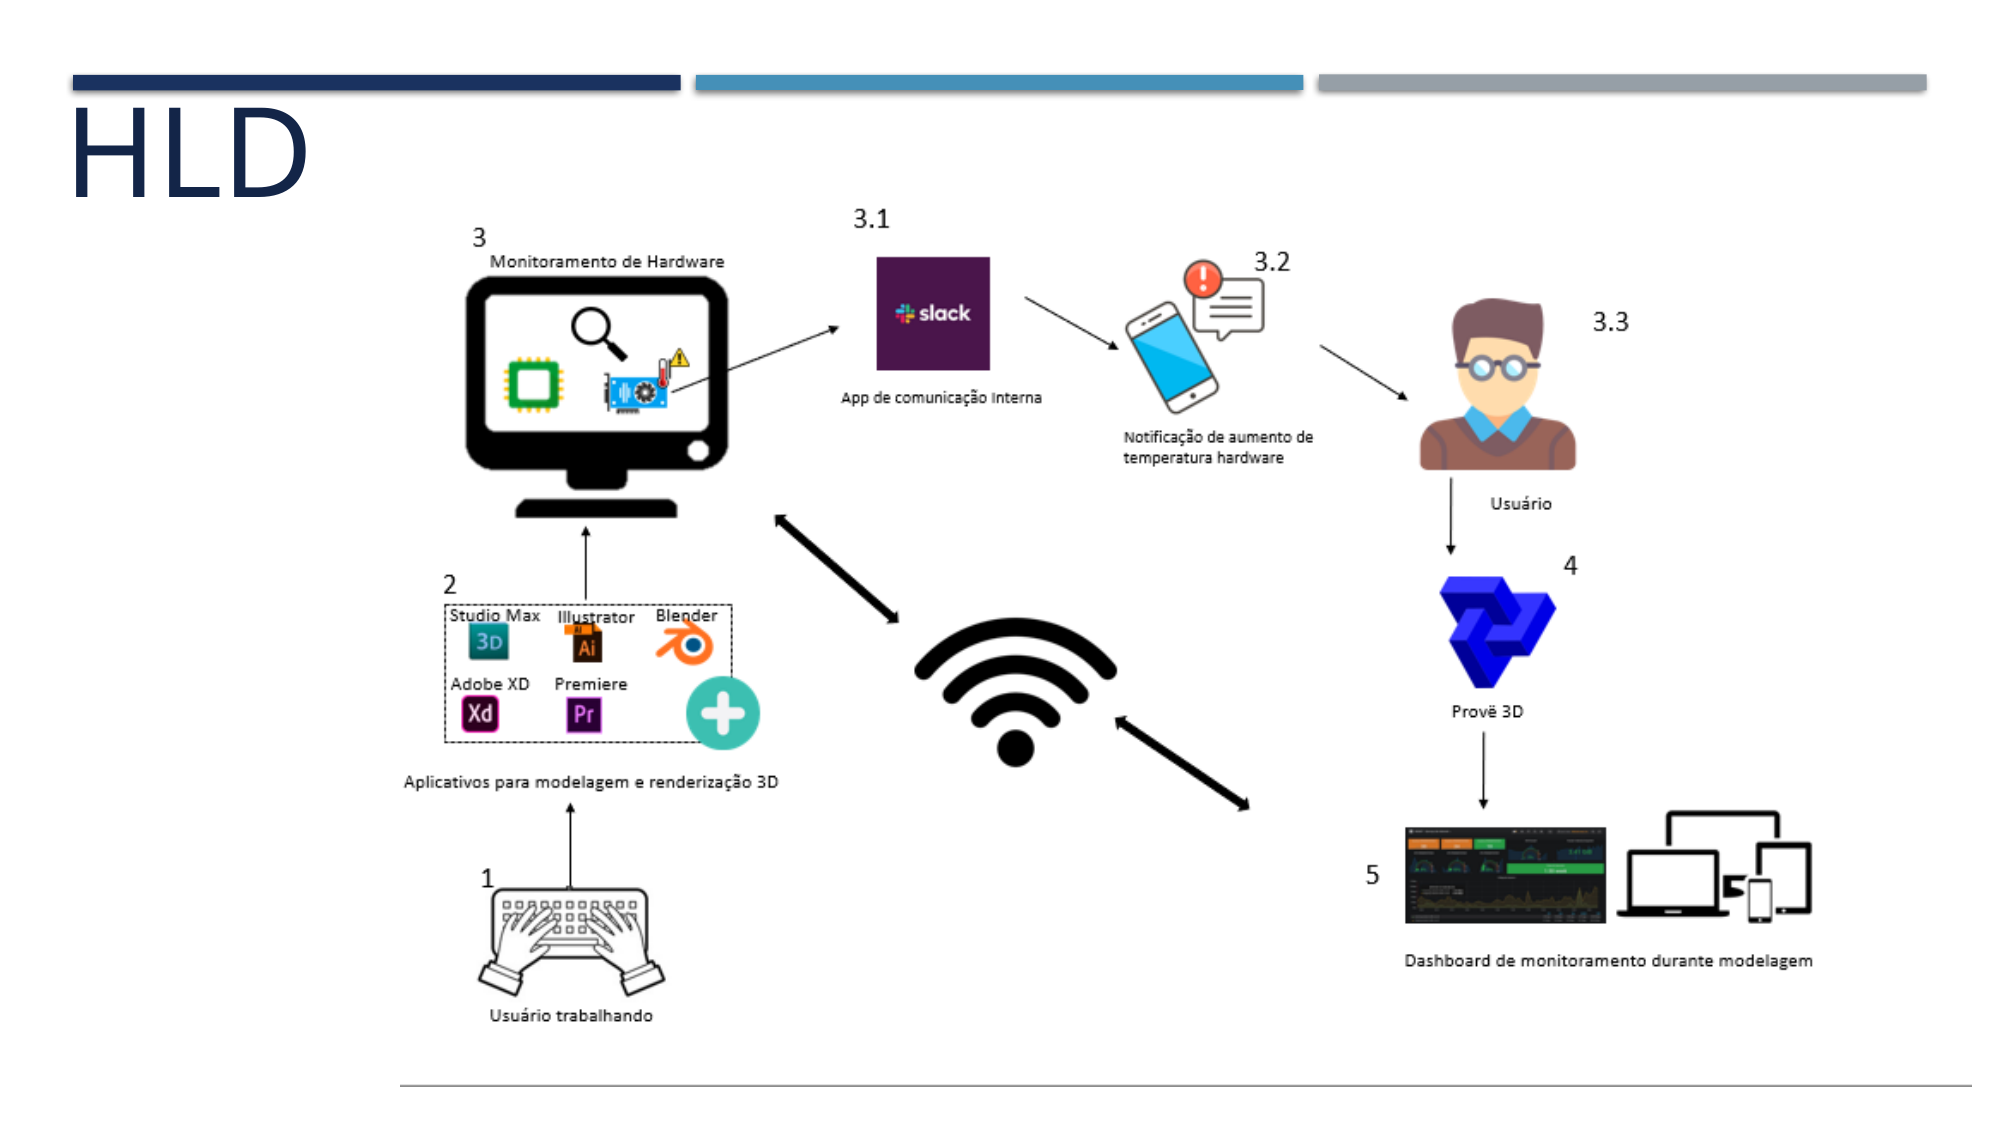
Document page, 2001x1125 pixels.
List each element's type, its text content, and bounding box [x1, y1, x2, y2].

picture [400, 199, 1973, 1087]
text_box HLD [28, 64, 350, 230]
